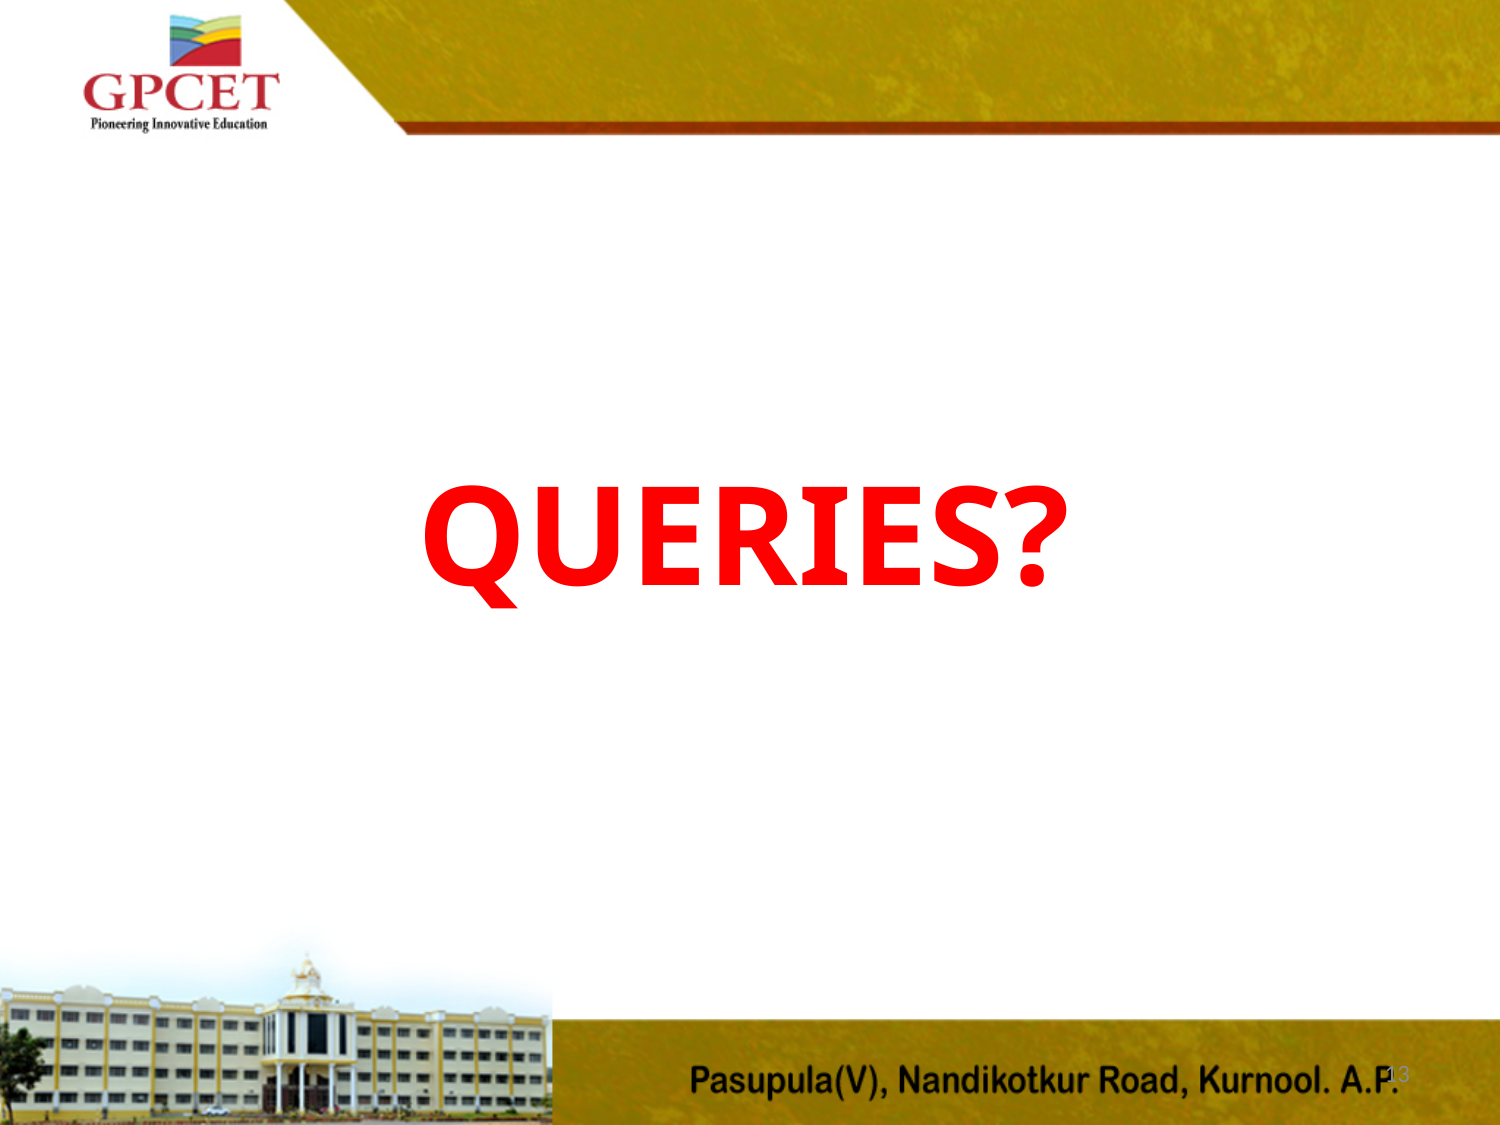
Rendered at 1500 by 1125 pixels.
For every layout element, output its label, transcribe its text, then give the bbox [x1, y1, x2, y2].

text_box QUERIES? [324, 440, 1163, 620]
slide_number 13 [1074, 1042, 1425, 1103]
picture [0, 0, 1500, 1125]
